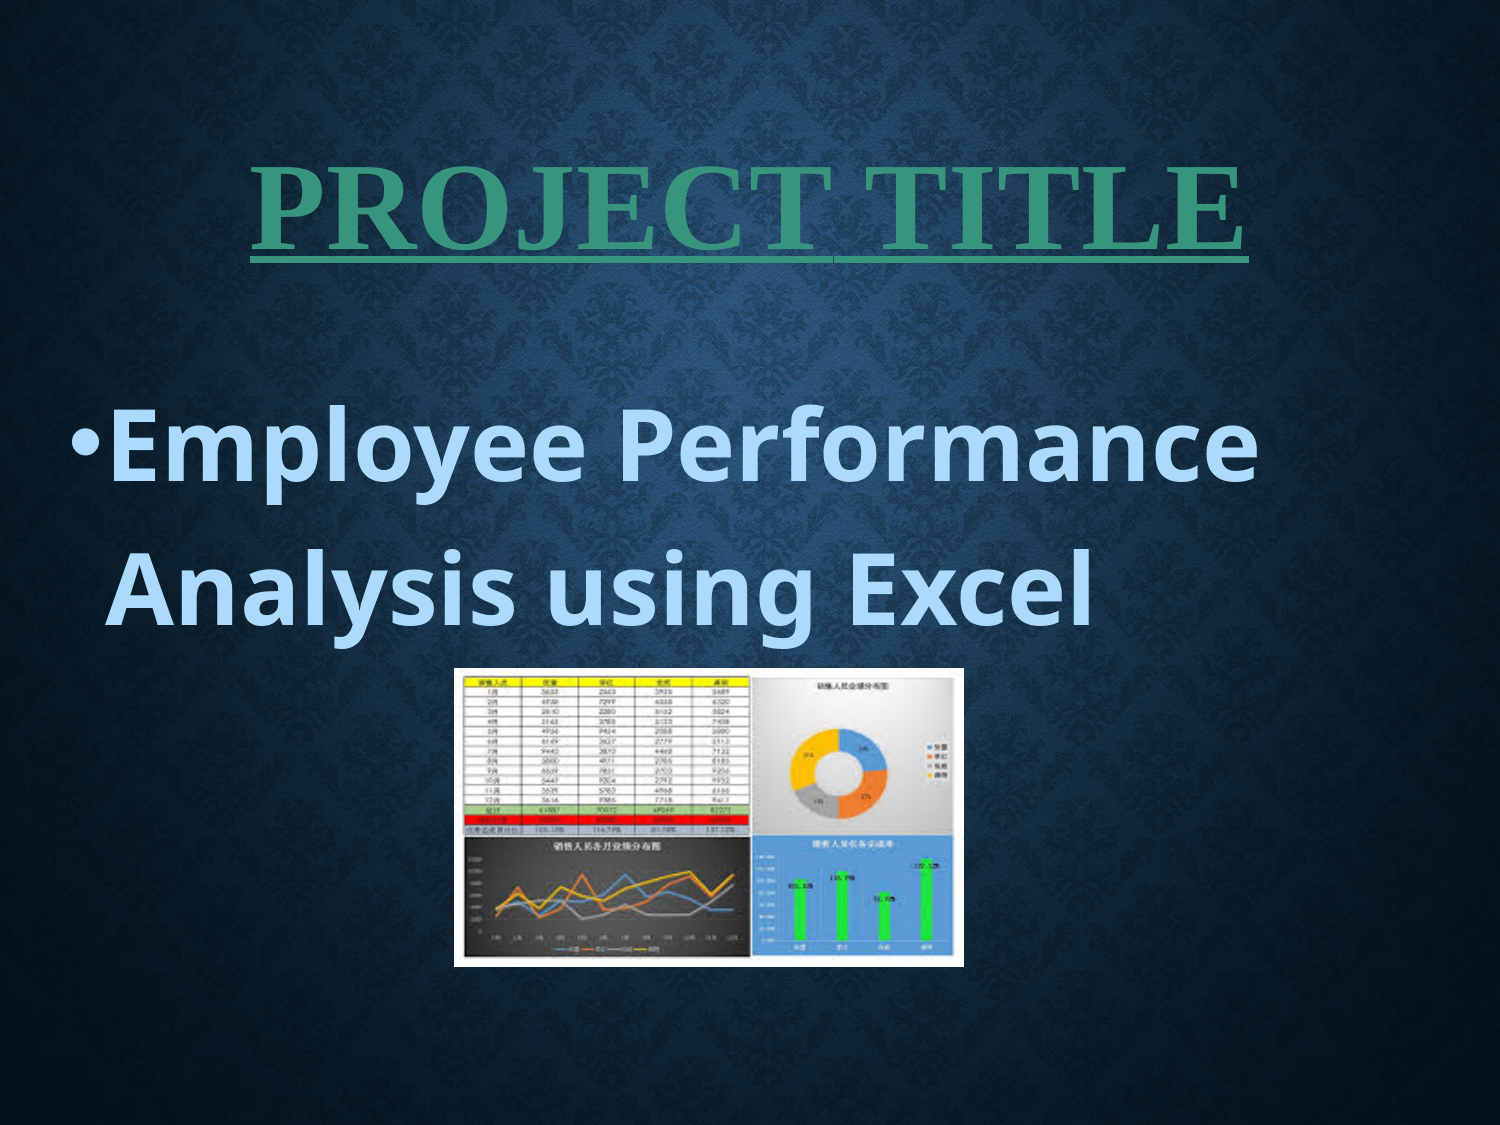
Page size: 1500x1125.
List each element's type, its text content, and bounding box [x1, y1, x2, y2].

title PROJECT TITLE [112, 99, 1387, 318]
list Employee Performance Analysis using Excel [53, 349, 1459, 1094]
picture [454, 668, 965, 968]
